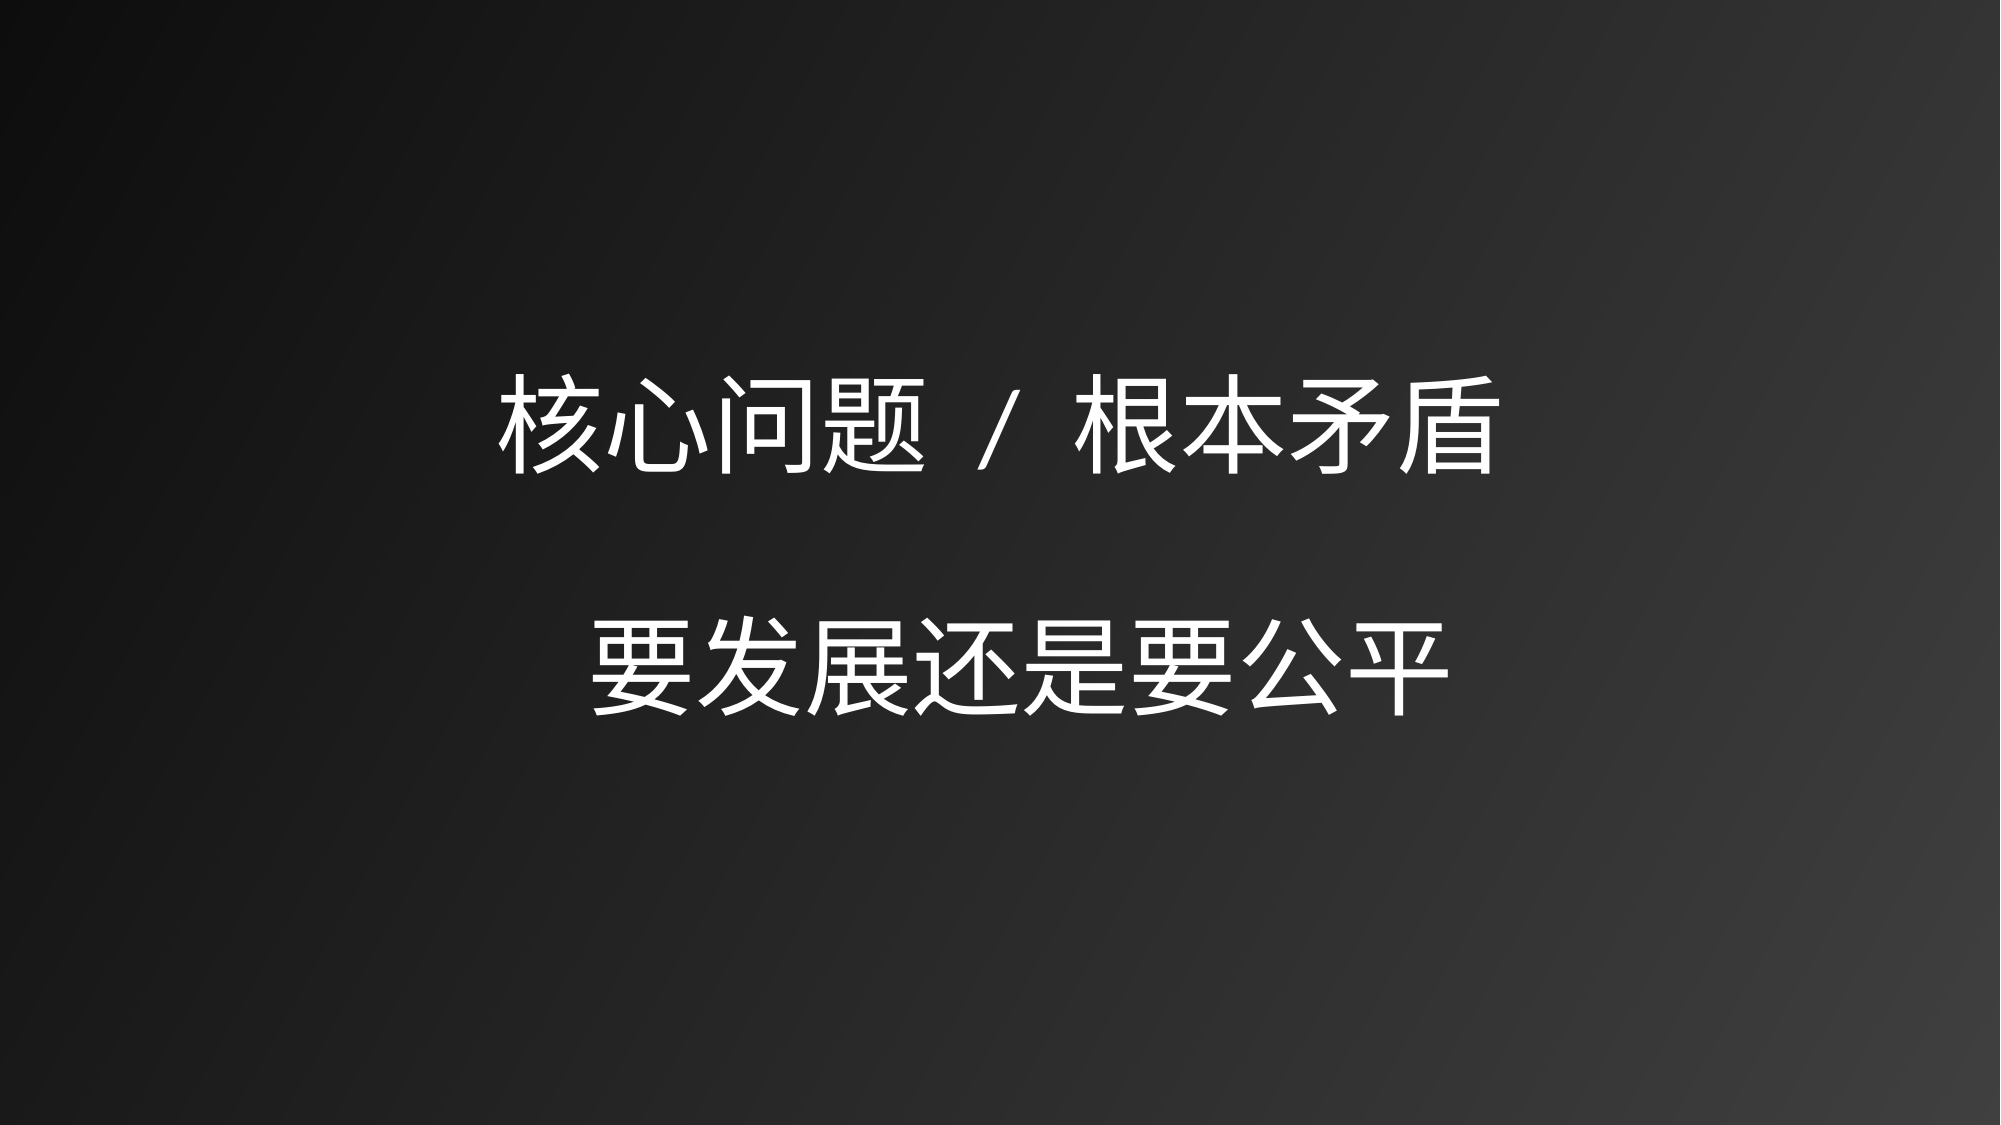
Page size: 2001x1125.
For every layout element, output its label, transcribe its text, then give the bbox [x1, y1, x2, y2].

text_box 核心问题 / 根本矛盾 [462, 350, 1538, 510]
text_box 要发展还是要公平 [482, 591, 1559, 751]
